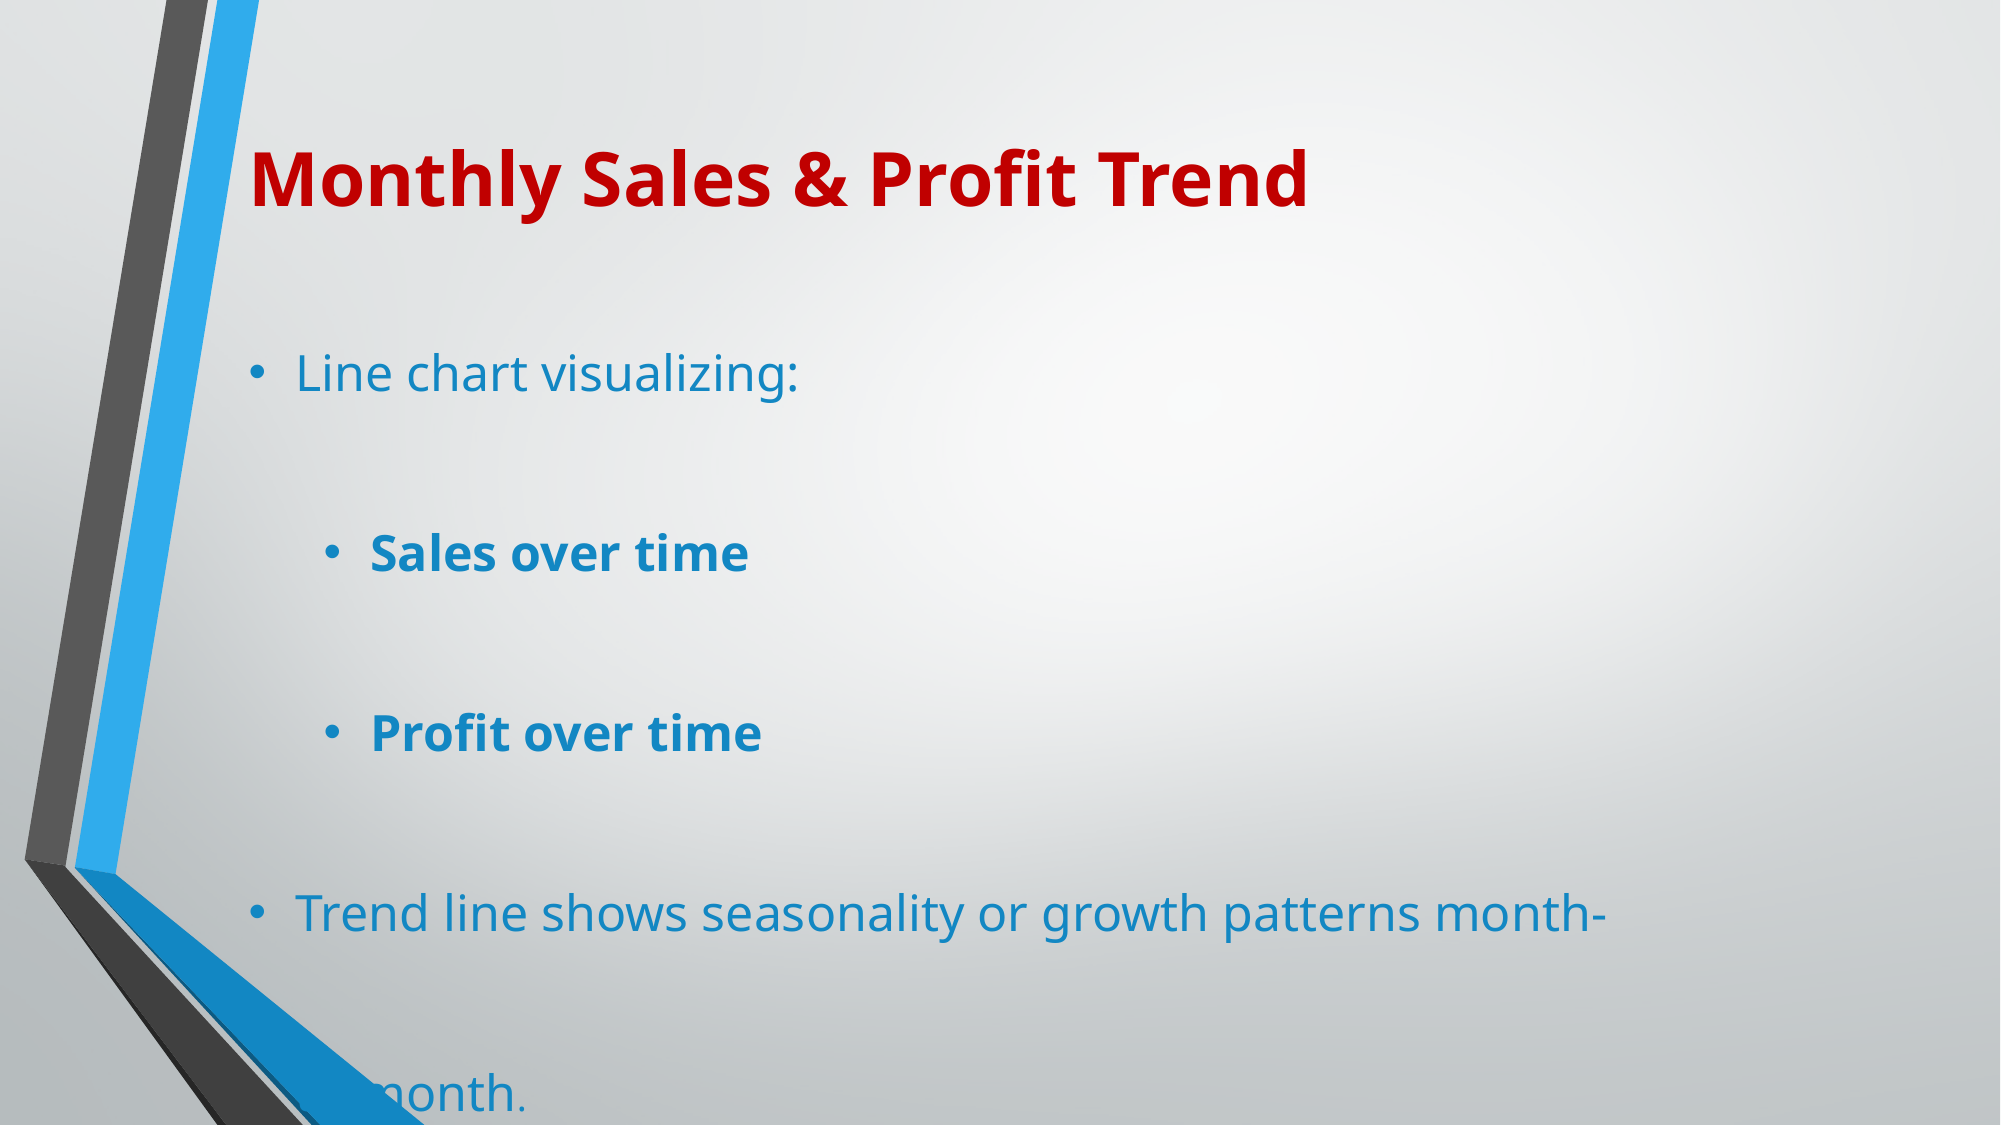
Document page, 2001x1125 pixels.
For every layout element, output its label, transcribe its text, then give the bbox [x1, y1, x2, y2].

text_box Monthly Sales & Profit Trend Line chart visualizing: Sales over time Profit over time Trend line shows seasonality or growth patterns month-to-month. [233, 124, 1675, 1125]
